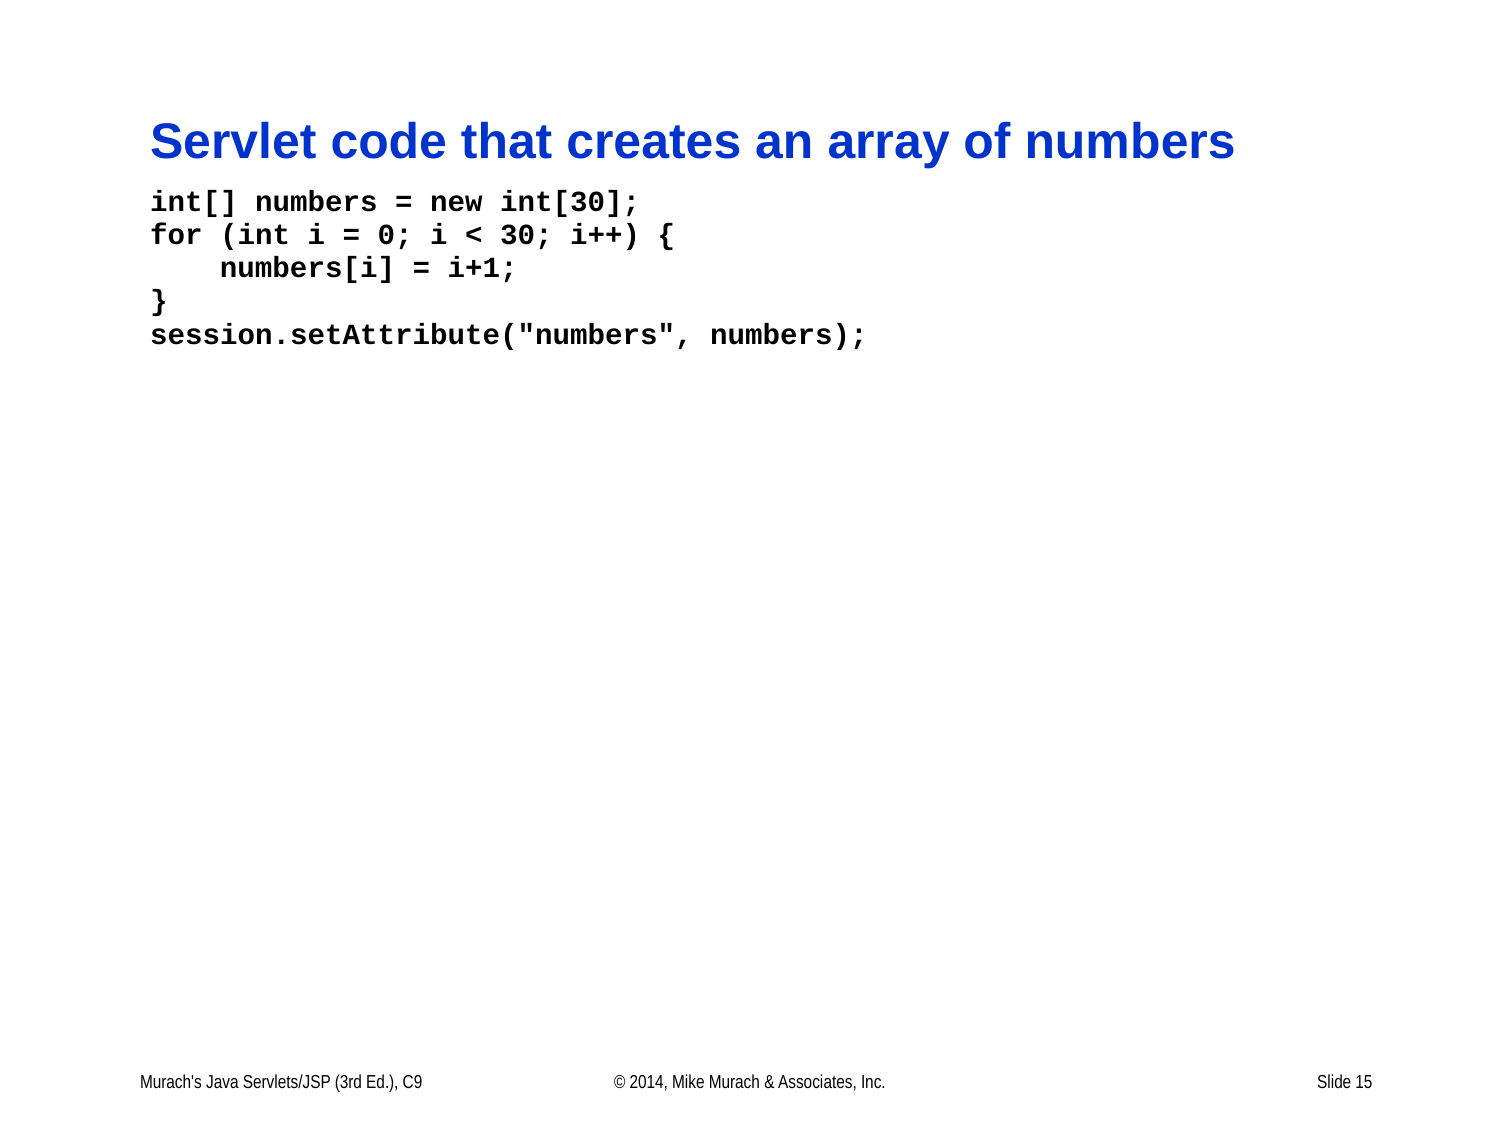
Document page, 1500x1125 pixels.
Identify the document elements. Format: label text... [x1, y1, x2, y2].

footer © 2014, Mike Murach & Associates, Inc. [474, 1025, 1025, 1100]
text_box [149, 112, 1349, 186]
slide_number Slide 15 [1074, 1025, 1388, 1100]
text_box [149, 187, 1349, 431]
slide_number Murach's Java Servlets/JSP (3rd Ed.), C9 [125, 1025, 450, 1100]
